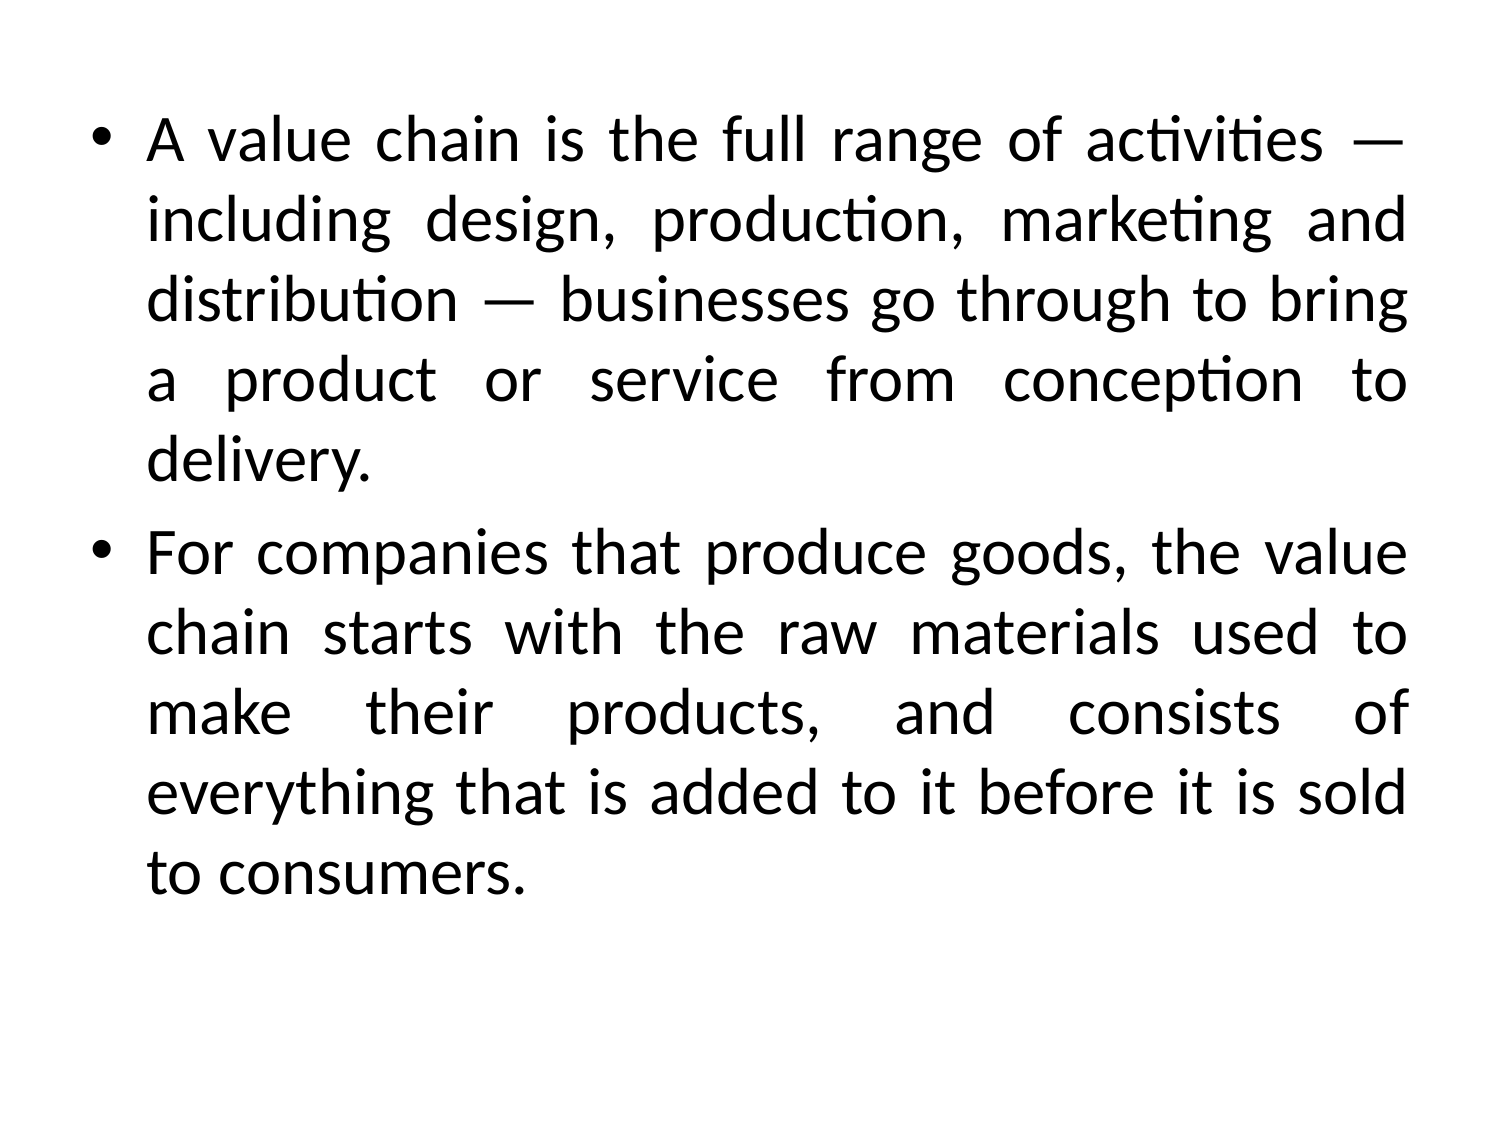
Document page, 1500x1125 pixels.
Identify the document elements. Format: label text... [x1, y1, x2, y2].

list A value chain is the full range of activities — including design, production, marketing and distribution — businesses go through to bring a product or service from conception to delivery. For companies that produce goods, the value chain starts with the raw materials used to make their products, and consists of everything that is added to it before it is sold to consumers. [75, 87, 1425, 1005]
